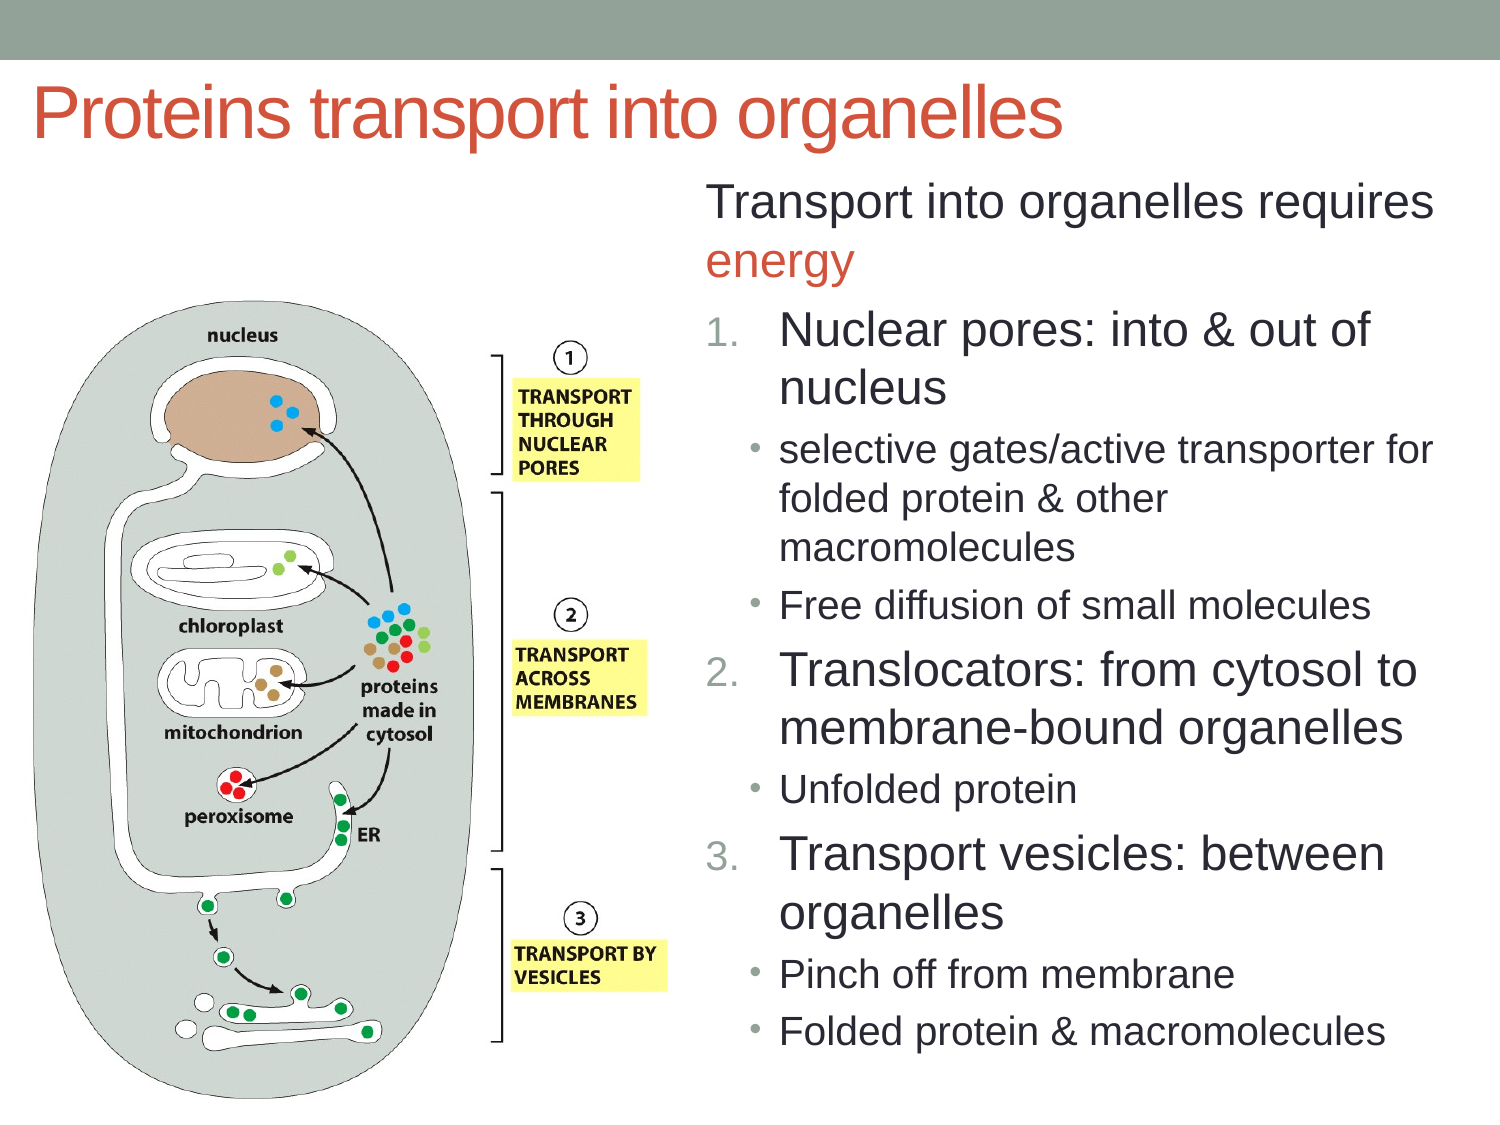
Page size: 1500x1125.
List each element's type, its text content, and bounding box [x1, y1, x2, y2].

picture [24, 293, 672, 1108]
list Transport into organelles requires energy Nuclear pores: into & out of nucleus selective gates/active transporter for folded protein & other macromolecules Free diffusion of small molecules Translocators: from cytosol to membrane-bound organelles Unfolded protein Transport vesicles: between organelles Pinch off from membrane Folded protein & macromolecules [690, 162, 1483, 1063]
title Proteins transport into organelles [16, 26, 1483, 190]
